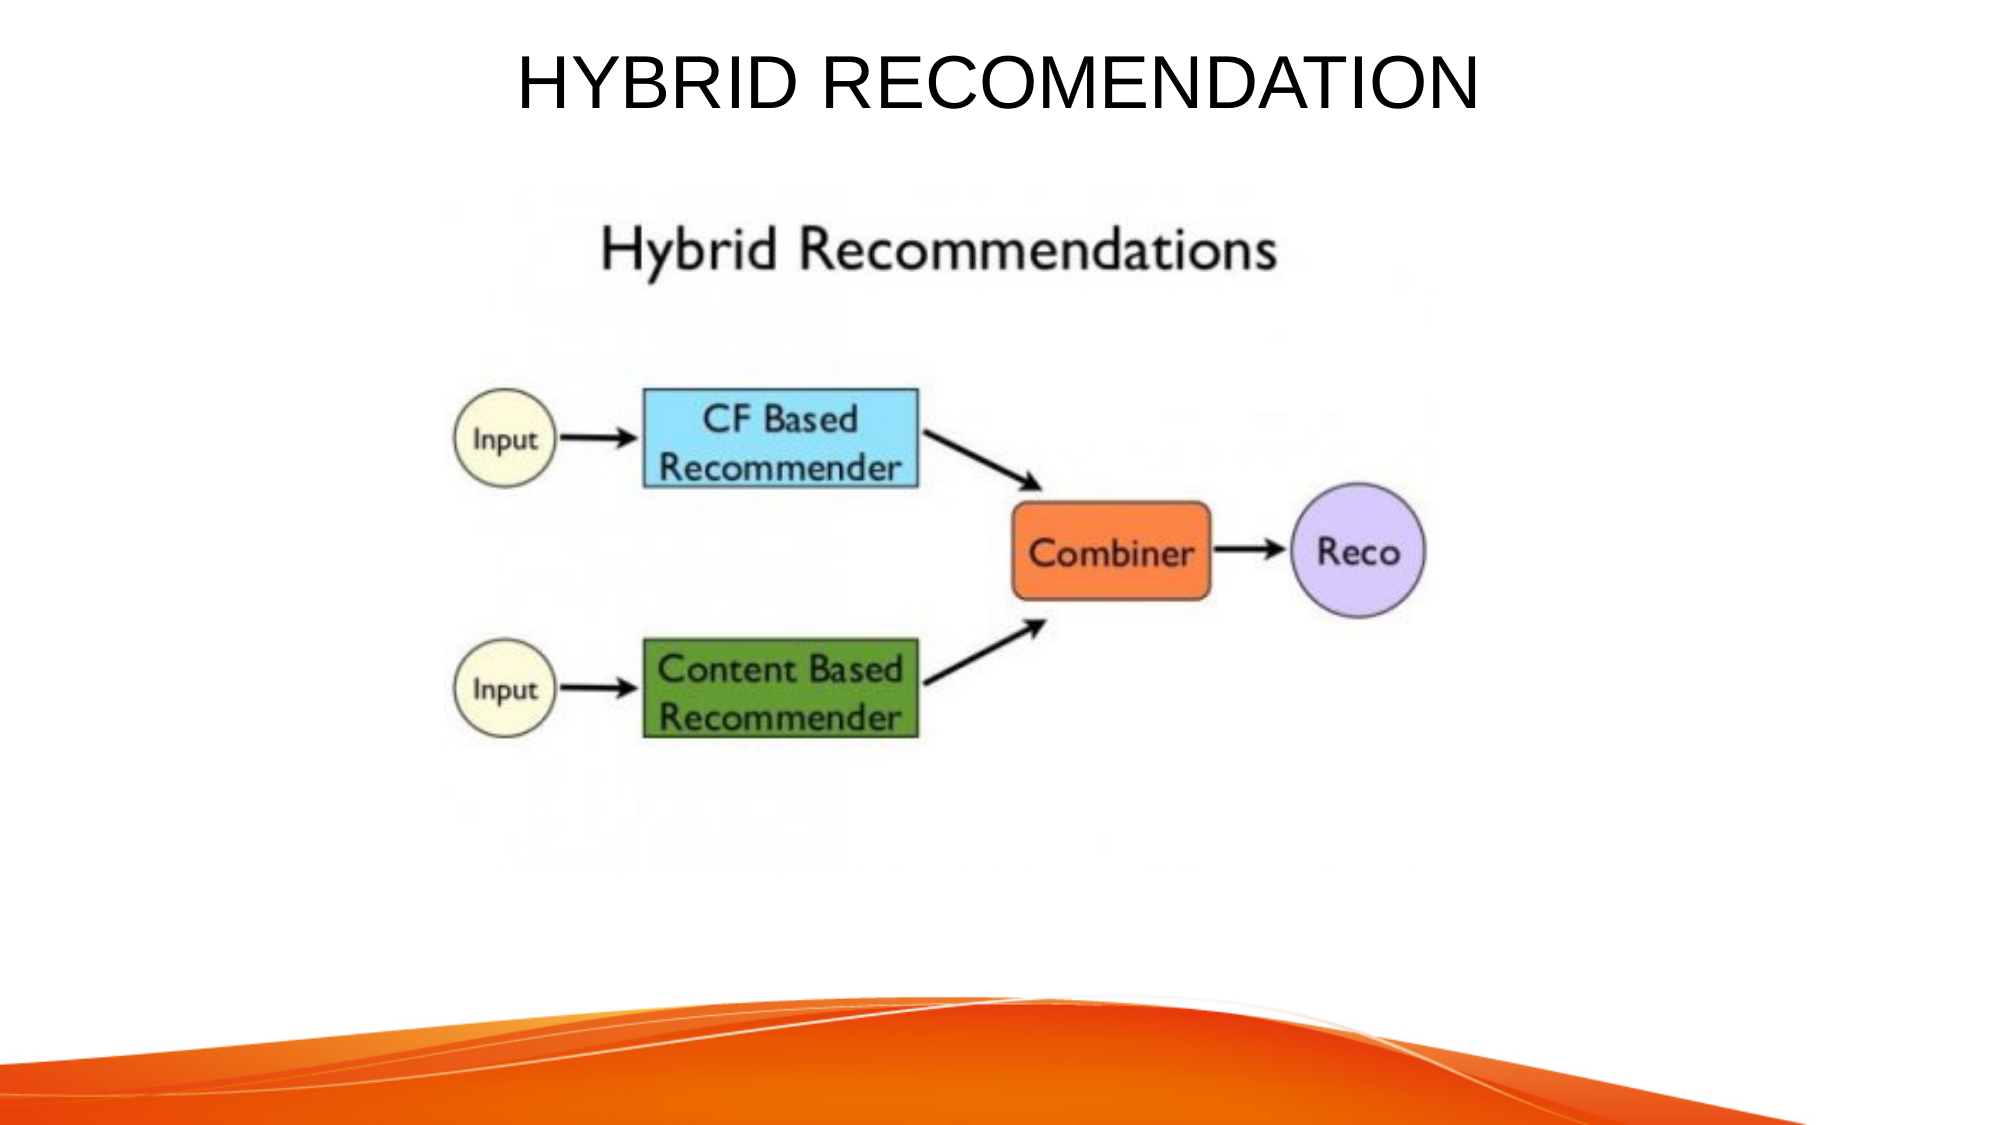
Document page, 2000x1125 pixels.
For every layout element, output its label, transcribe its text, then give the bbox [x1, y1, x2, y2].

picture [0, 0, 2000, 1125]
text_box HYBRID RECOMENDATION [99, 31, 1900, 127]
